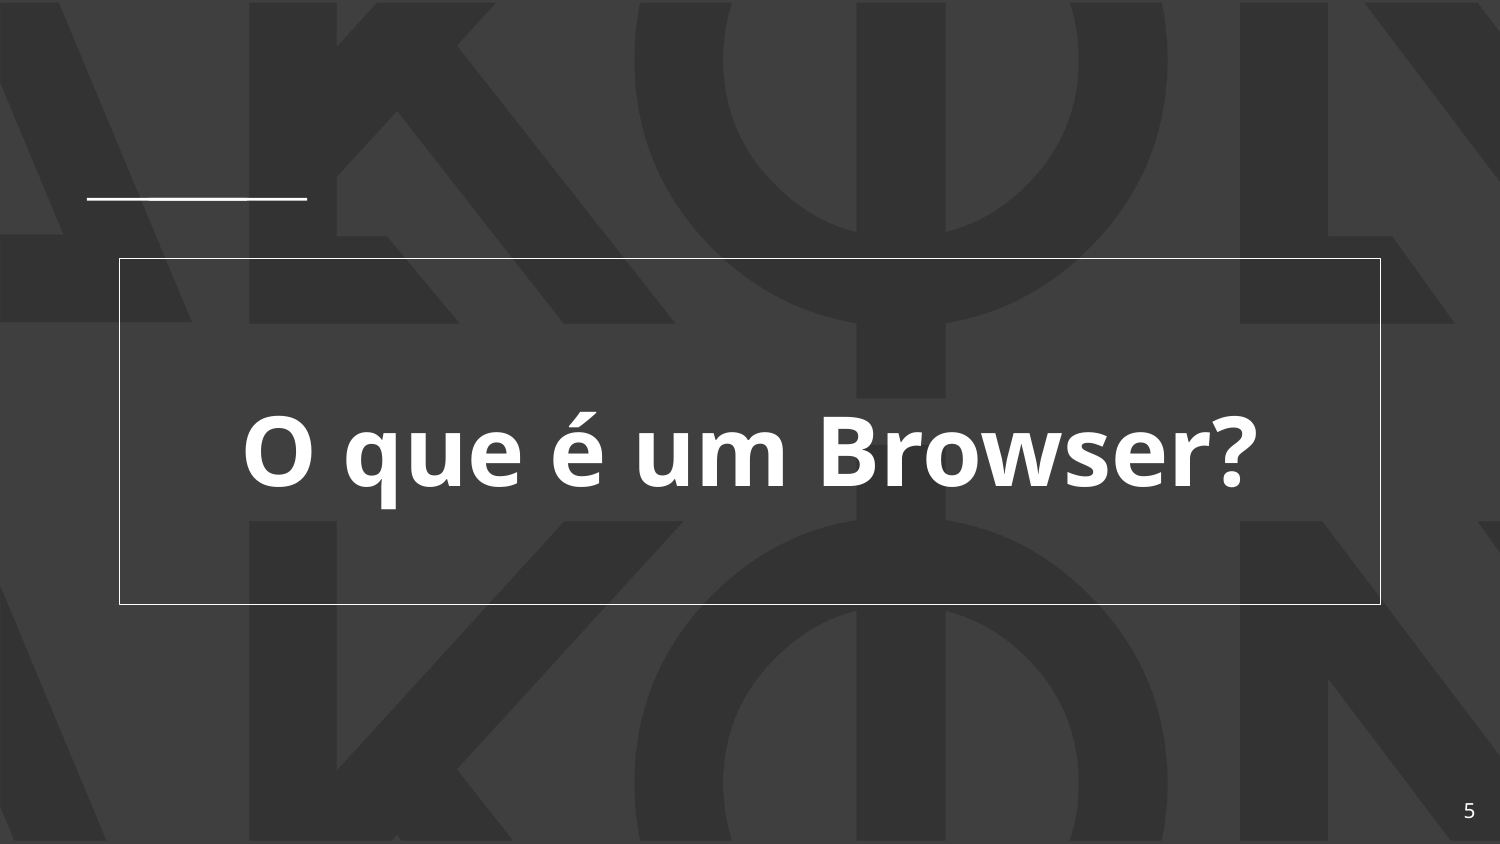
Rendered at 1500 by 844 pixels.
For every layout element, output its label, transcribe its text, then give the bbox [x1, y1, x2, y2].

picture [0, 0, 1500, 844]
slide_number ‹#› [1400, 779, 1491, 844]
title O que é um Browser? [119, 258, 1381, 605]
